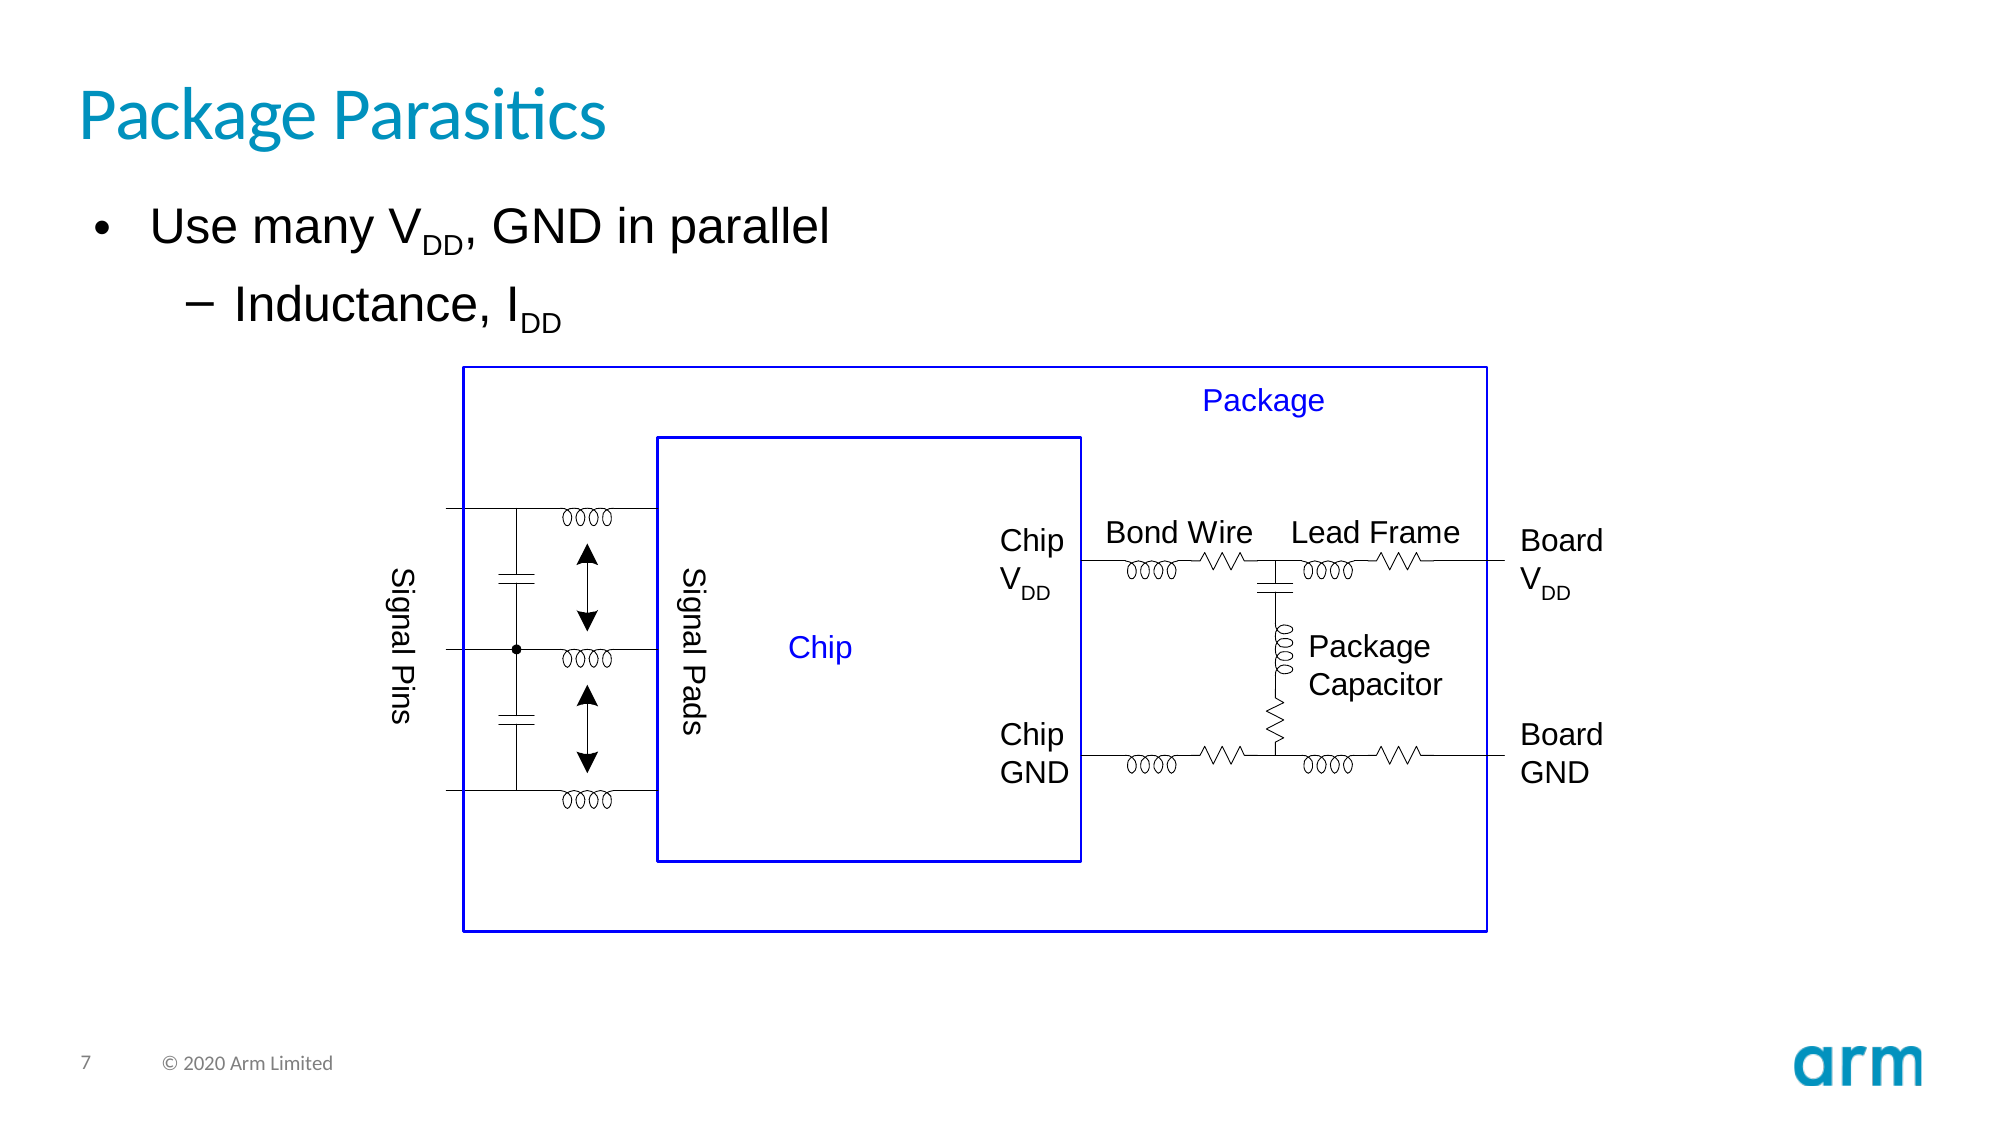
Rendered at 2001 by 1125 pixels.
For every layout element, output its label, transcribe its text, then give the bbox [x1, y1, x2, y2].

title Package Parasitics [78, 78, 1922, 186]
text_box Use many VDD, GND in parallel Inductance, IDD [78, 185, 1354, 936]
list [362, 359, 1638, 940]
